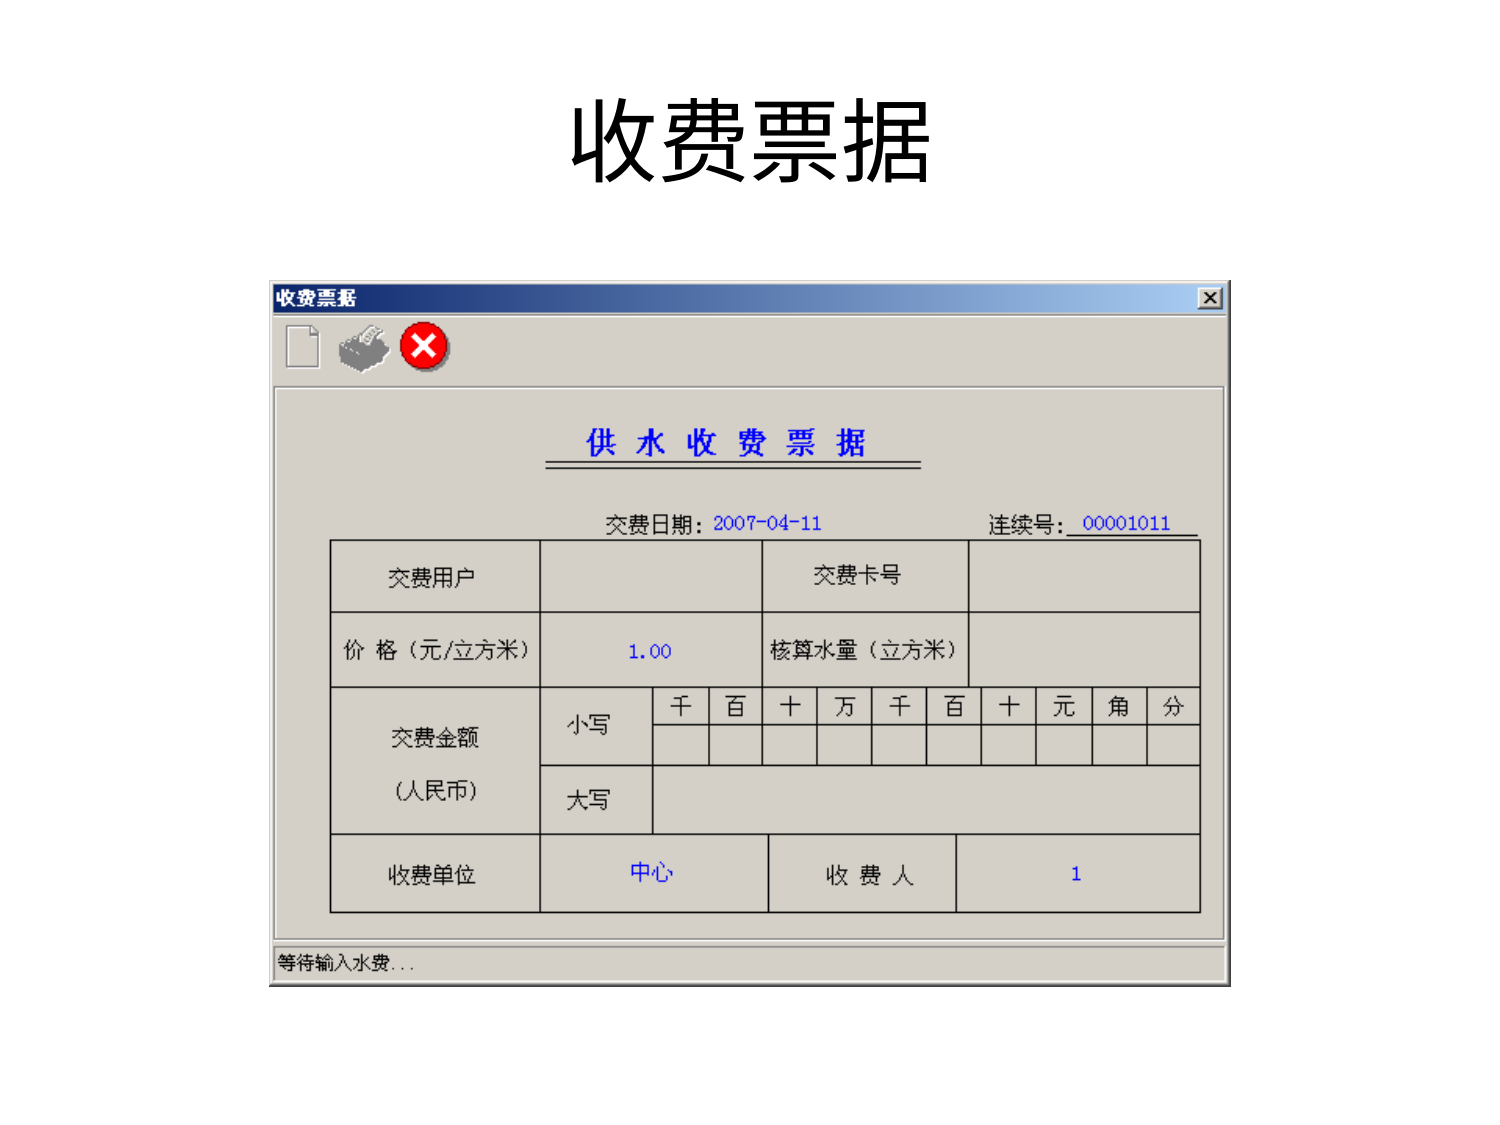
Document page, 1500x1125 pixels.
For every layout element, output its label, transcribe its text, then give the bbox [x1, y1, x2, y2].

title 收费票据 [75, 45, 1425, 233]
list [269, 280, 1231, 988]
